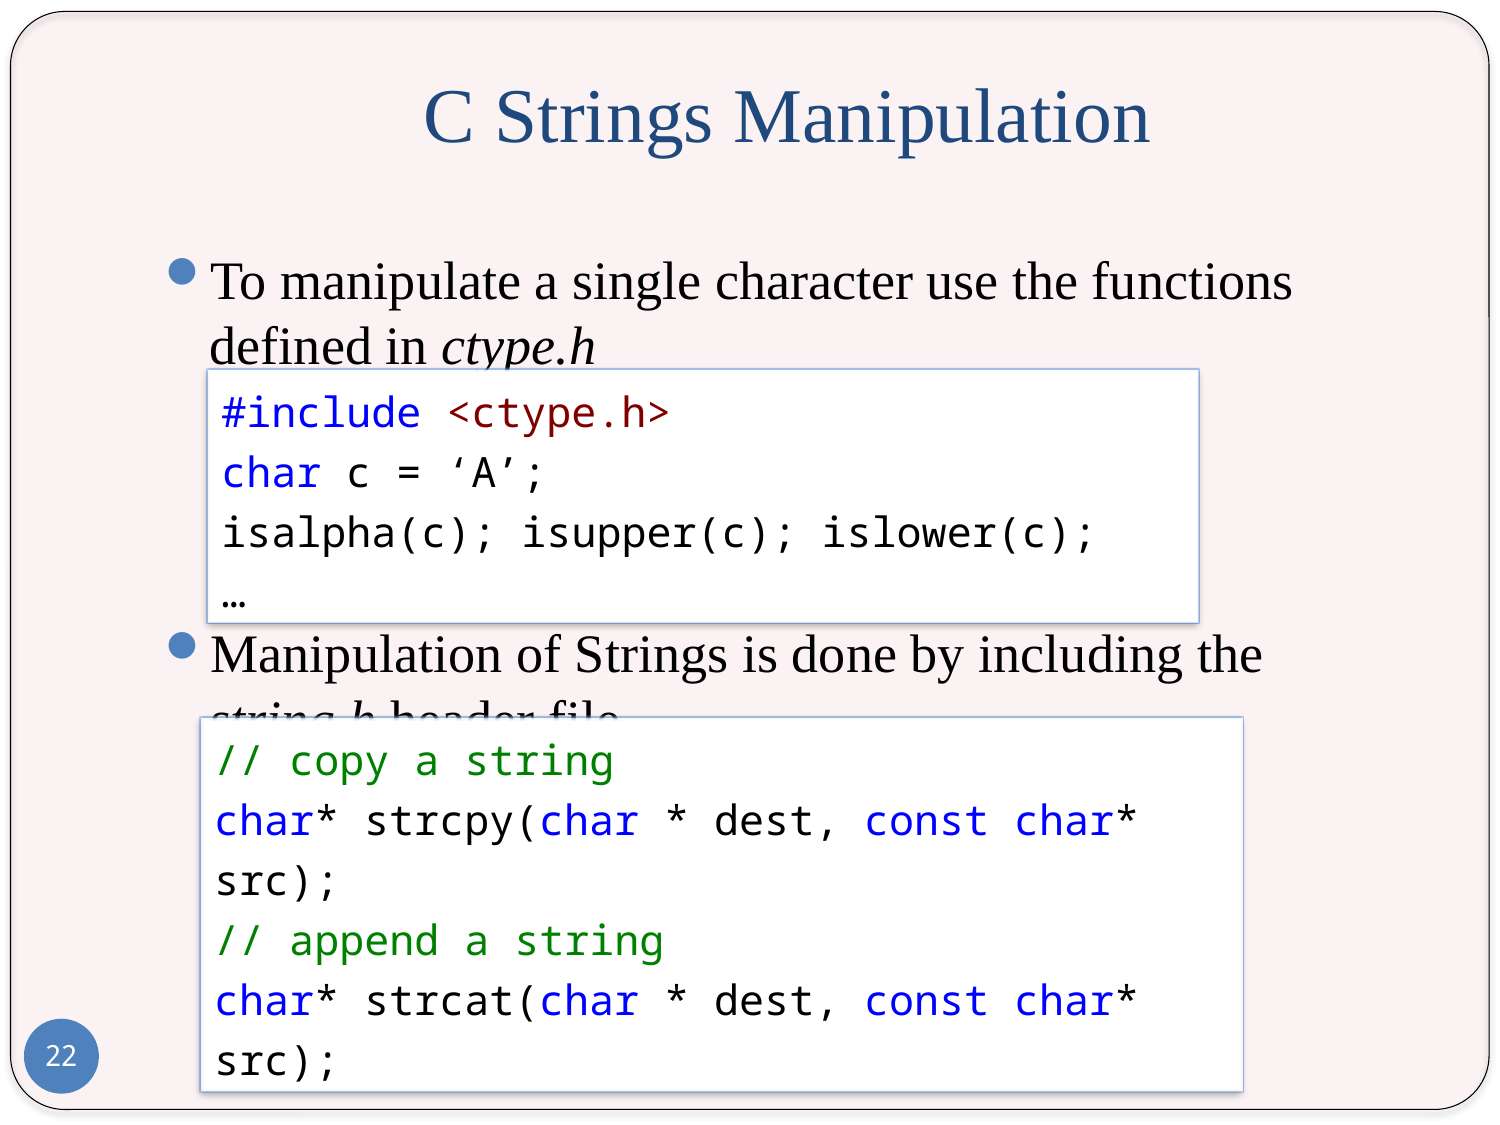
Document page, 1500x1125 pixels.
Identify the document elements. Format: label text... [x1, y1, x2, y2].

slide_number 22 [23, 1018, 99, 1094]
text_box #include <ctype.h> char c = ‘A’; isalpha(c); isupper(c); islower(c); … [199, 716, 1244, 724]
text_box #include <ctype.h> char c = ‘A’; isalpha(c); isupper(c); islower(c); … [207, 368, 1200, 623]
text_box // copy a string char* strcpy(char * dest, const char* src); // append a string char* strcat(char * dest, const char* src); [202, 718, 1243, 1090]
title C Strings Manipulation [150, 56, 1425, 173]
list To manipulate a single character use the functions defined in ctype.h Manipulation of Strings is done by including the string.h header file [150, 237, 1425, 988]
